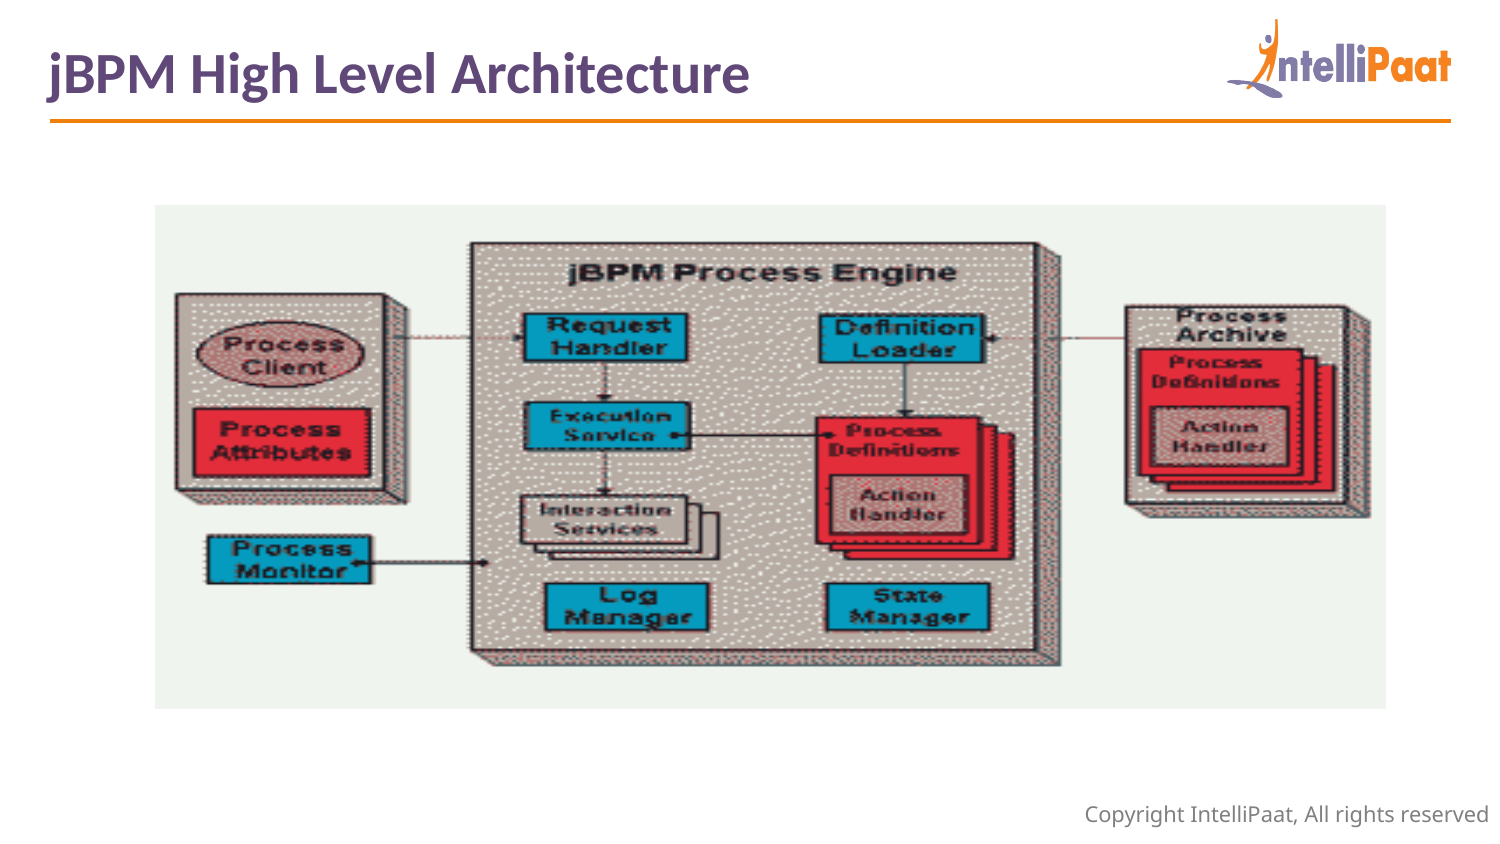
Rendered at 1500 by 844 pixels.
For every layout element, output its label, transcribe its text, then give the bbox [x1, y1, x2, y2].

picture [1227, 19, 1451, 98]
text_box jBPM High Level Architecture [33, 27, 766, 113]
picture [155, 205, 1386, 709]
